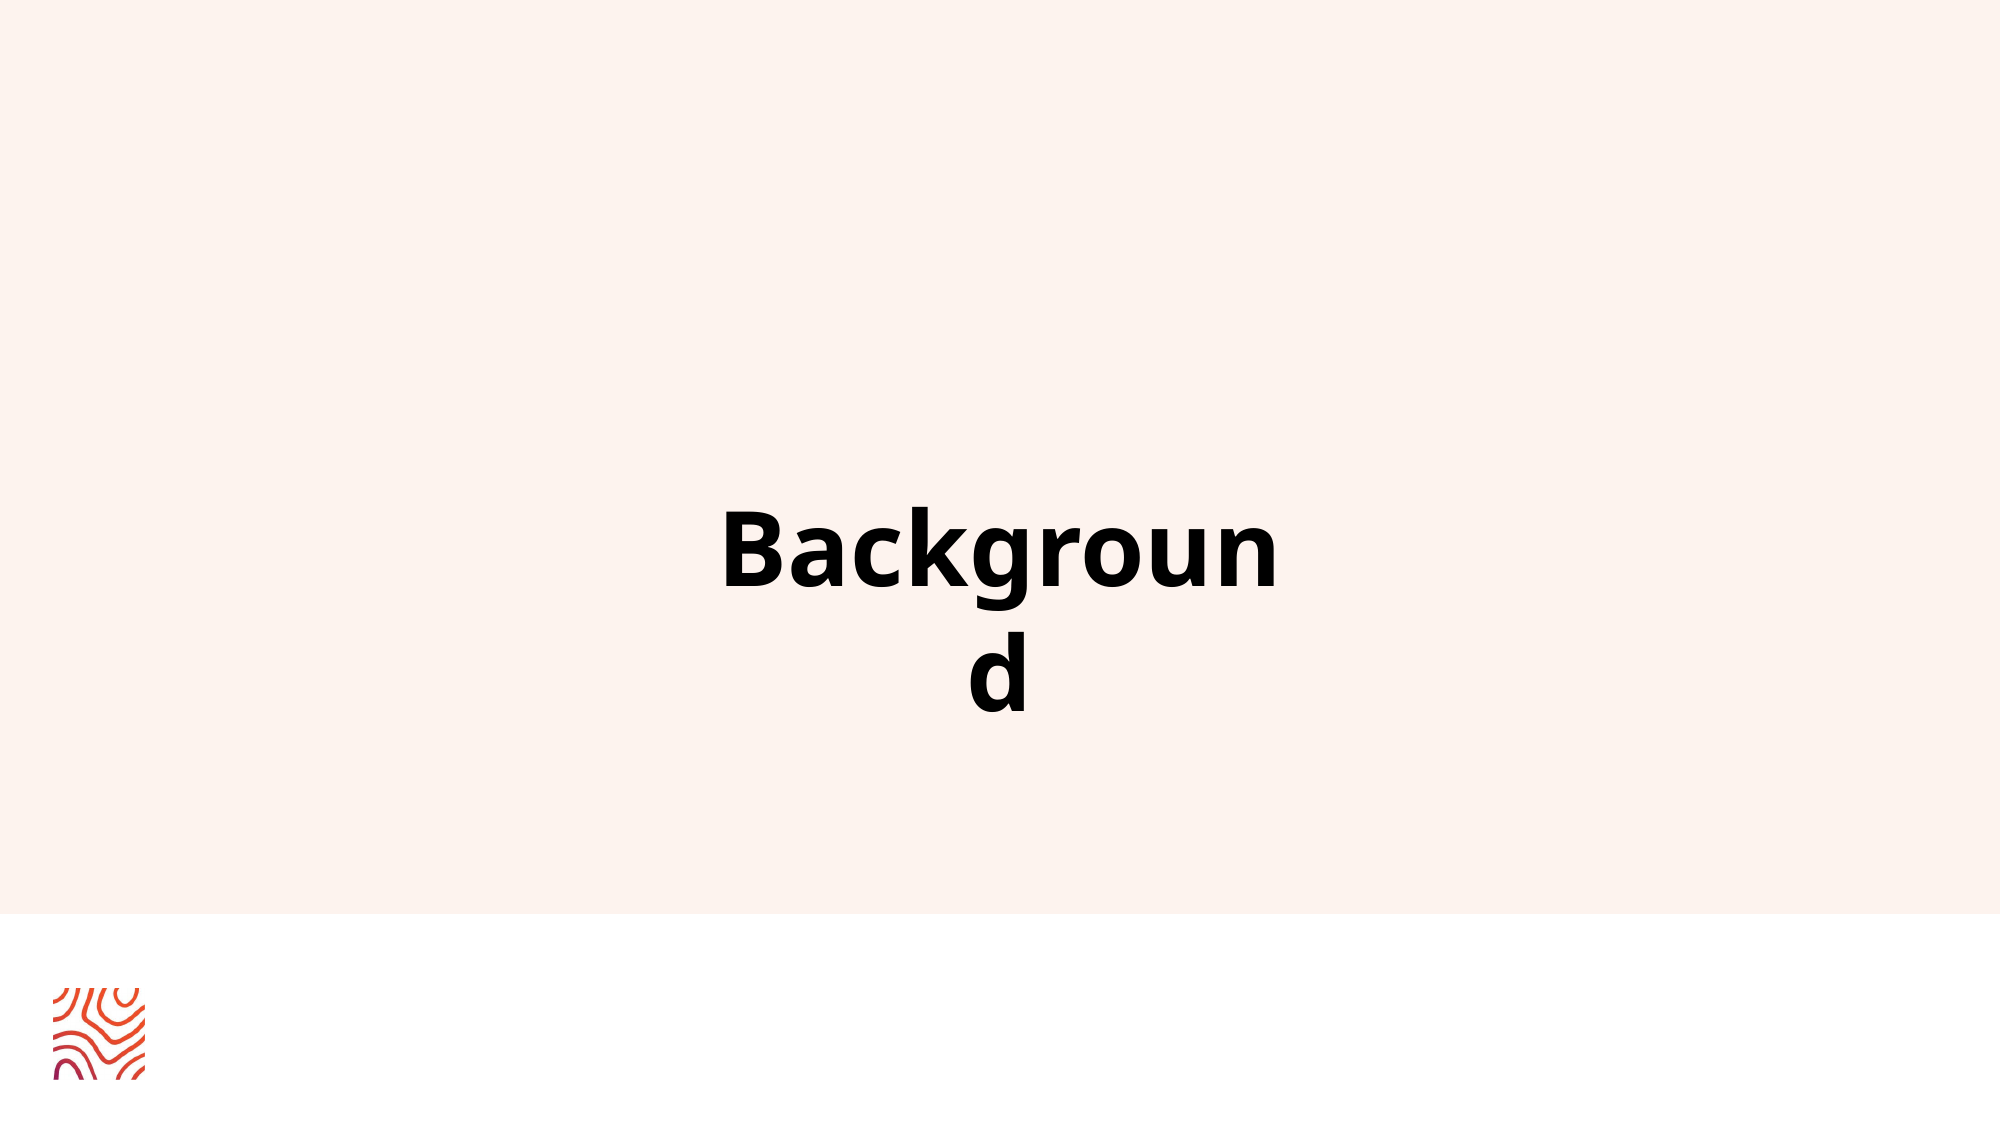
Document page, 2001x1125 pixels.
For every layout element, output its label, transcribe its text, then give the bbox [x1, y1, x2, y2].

text_box [0, 0, 2000, 916]
text_box Background [678, 474, 1322, 740]
picture [53, 988, 146, 1080]
